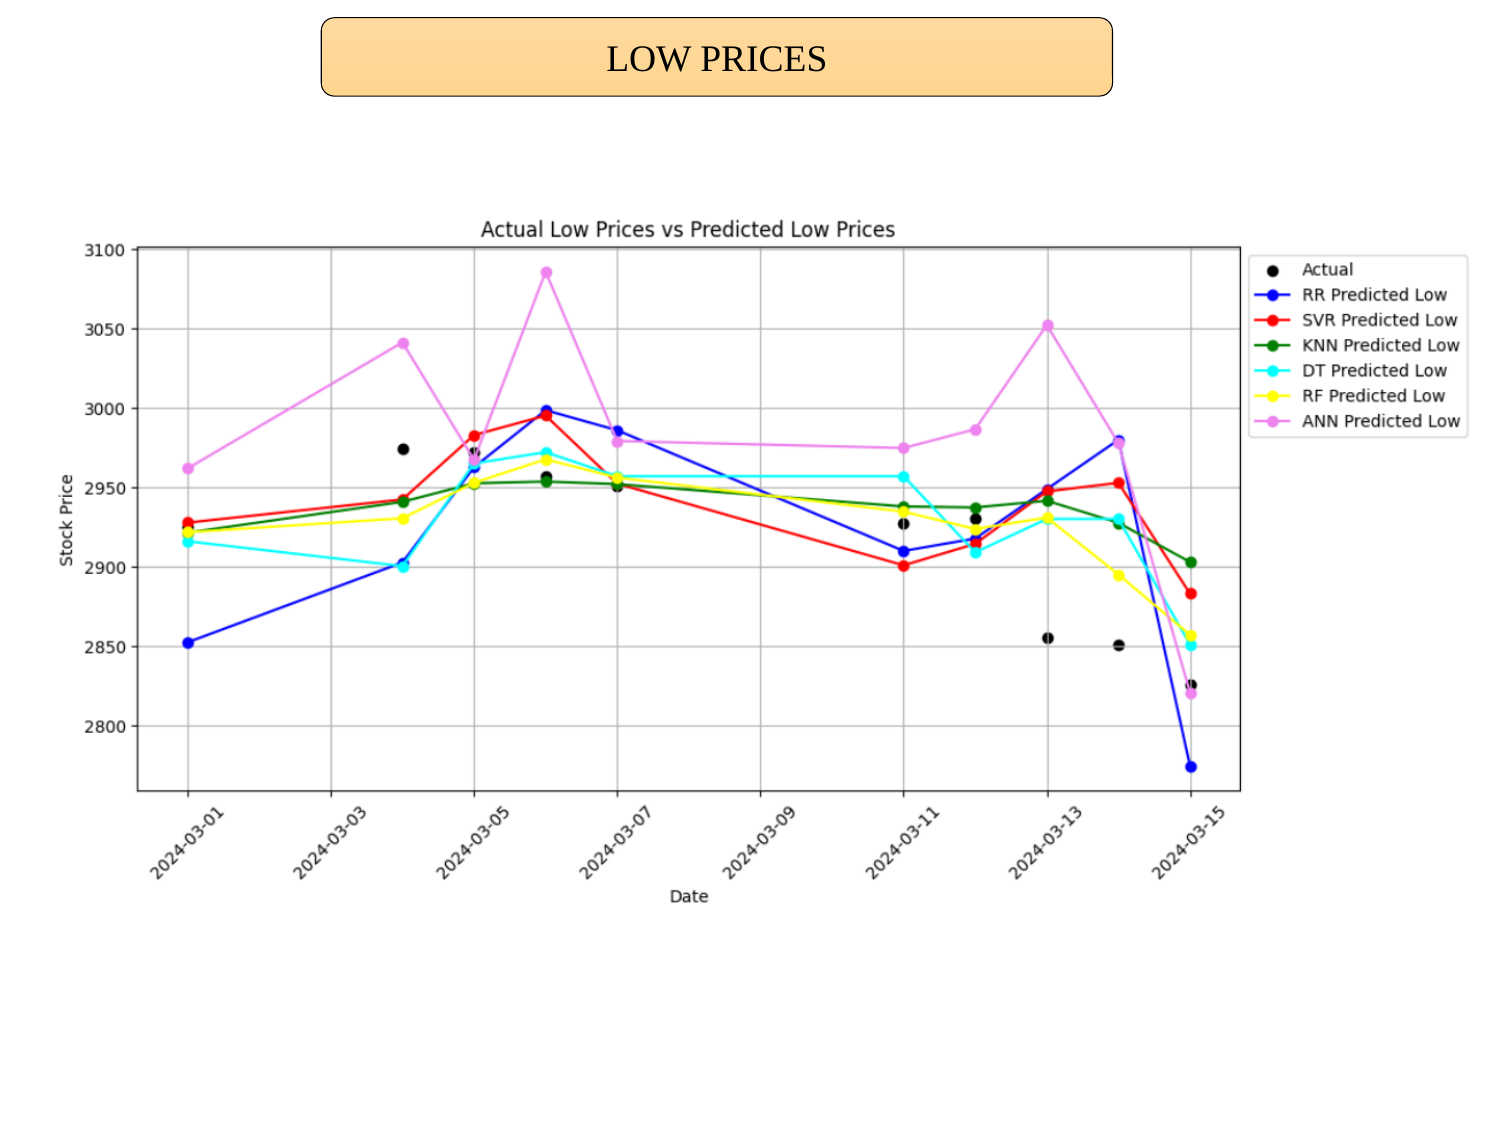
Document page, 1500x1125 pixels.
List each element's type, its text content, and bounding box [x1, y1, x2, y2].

text_box LOW PRICES [320, 17, 1114, 97]
picture [20, 206, 1480, 919]
